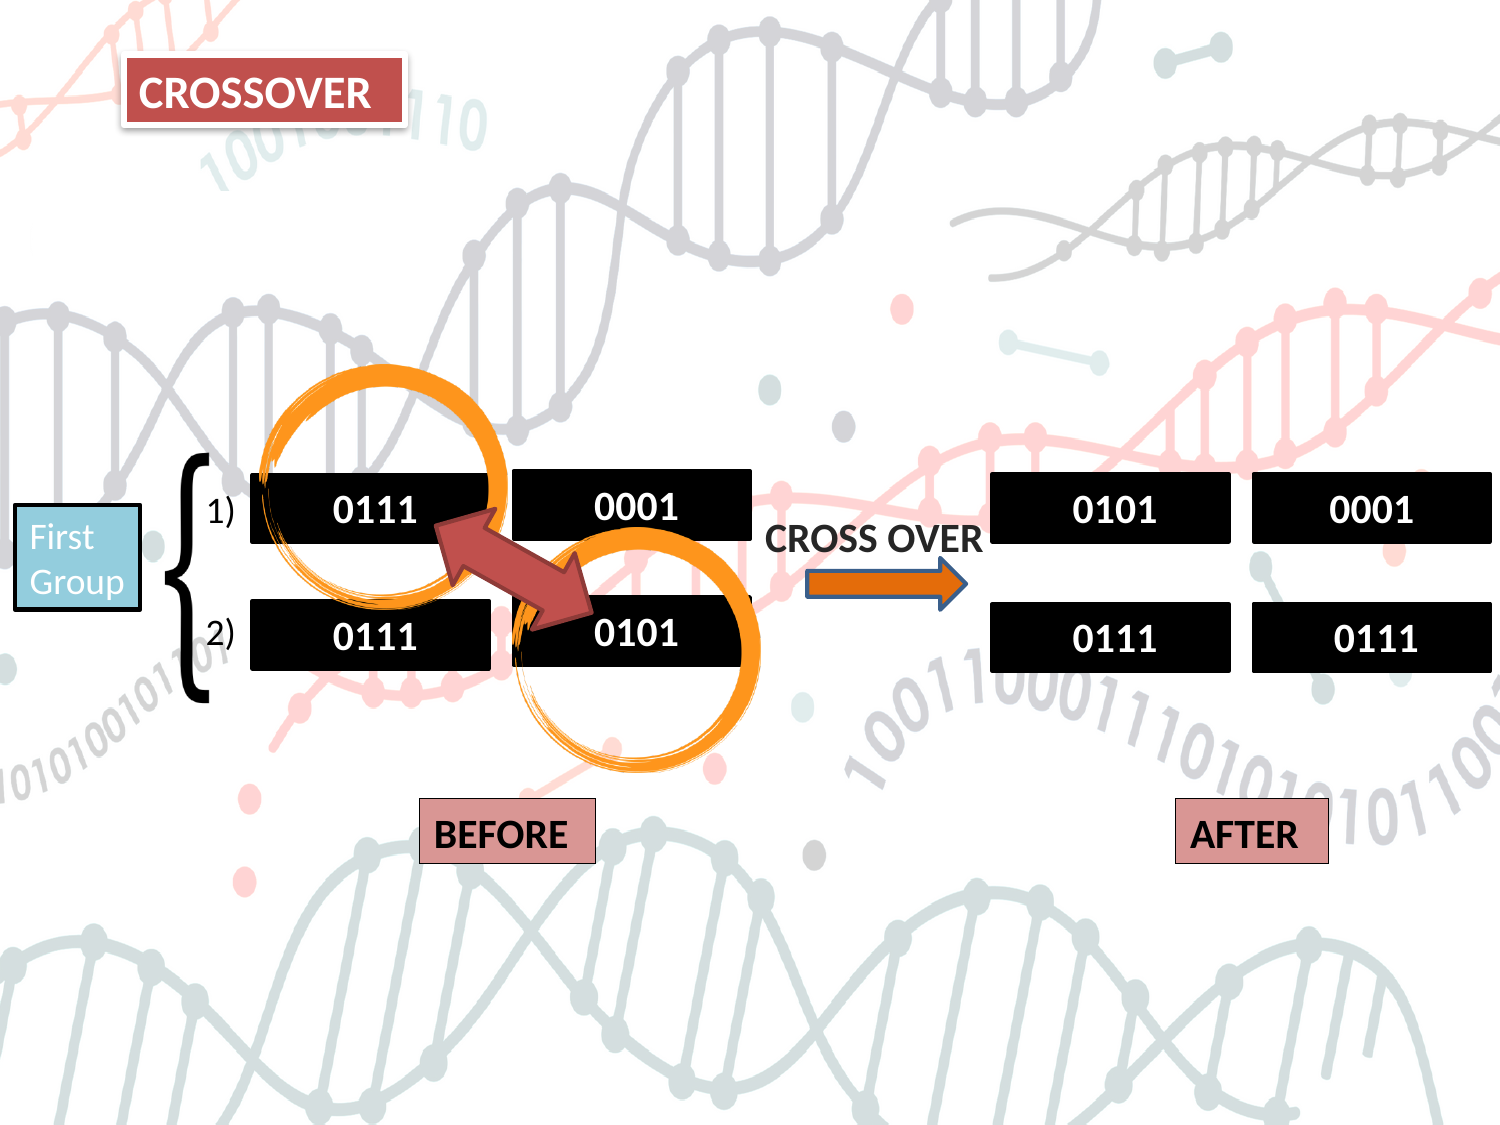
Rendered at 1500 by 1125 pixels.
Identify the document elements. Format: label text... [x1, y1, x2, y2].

text_box BEFORE [419, 798, 596, 864]
text_box 0111 [380, 618, 491, 671]
text_box 0101 [990, 472, 1231, 544]
text_box 0001 [1252, 472, 1492, 544]
text_box AFTER [1175, 798, 1329, 864]
text_box 0111 [990, 602, 1231, 673]
text_box 0111 [1252, 602, 1492, 673]
text_box 0001 [512, 469, 752, 525]
picture [512, 527, 761, 773]
text_box CROSSOVER [121, 51, 408, 128]
text_box [805, 569, 969, 612]
text_box First Group [13, 503, 129, 612]
picture [134, 364, 508, 705]
text_box CROSS OVER [750, 503, 999, 569]
